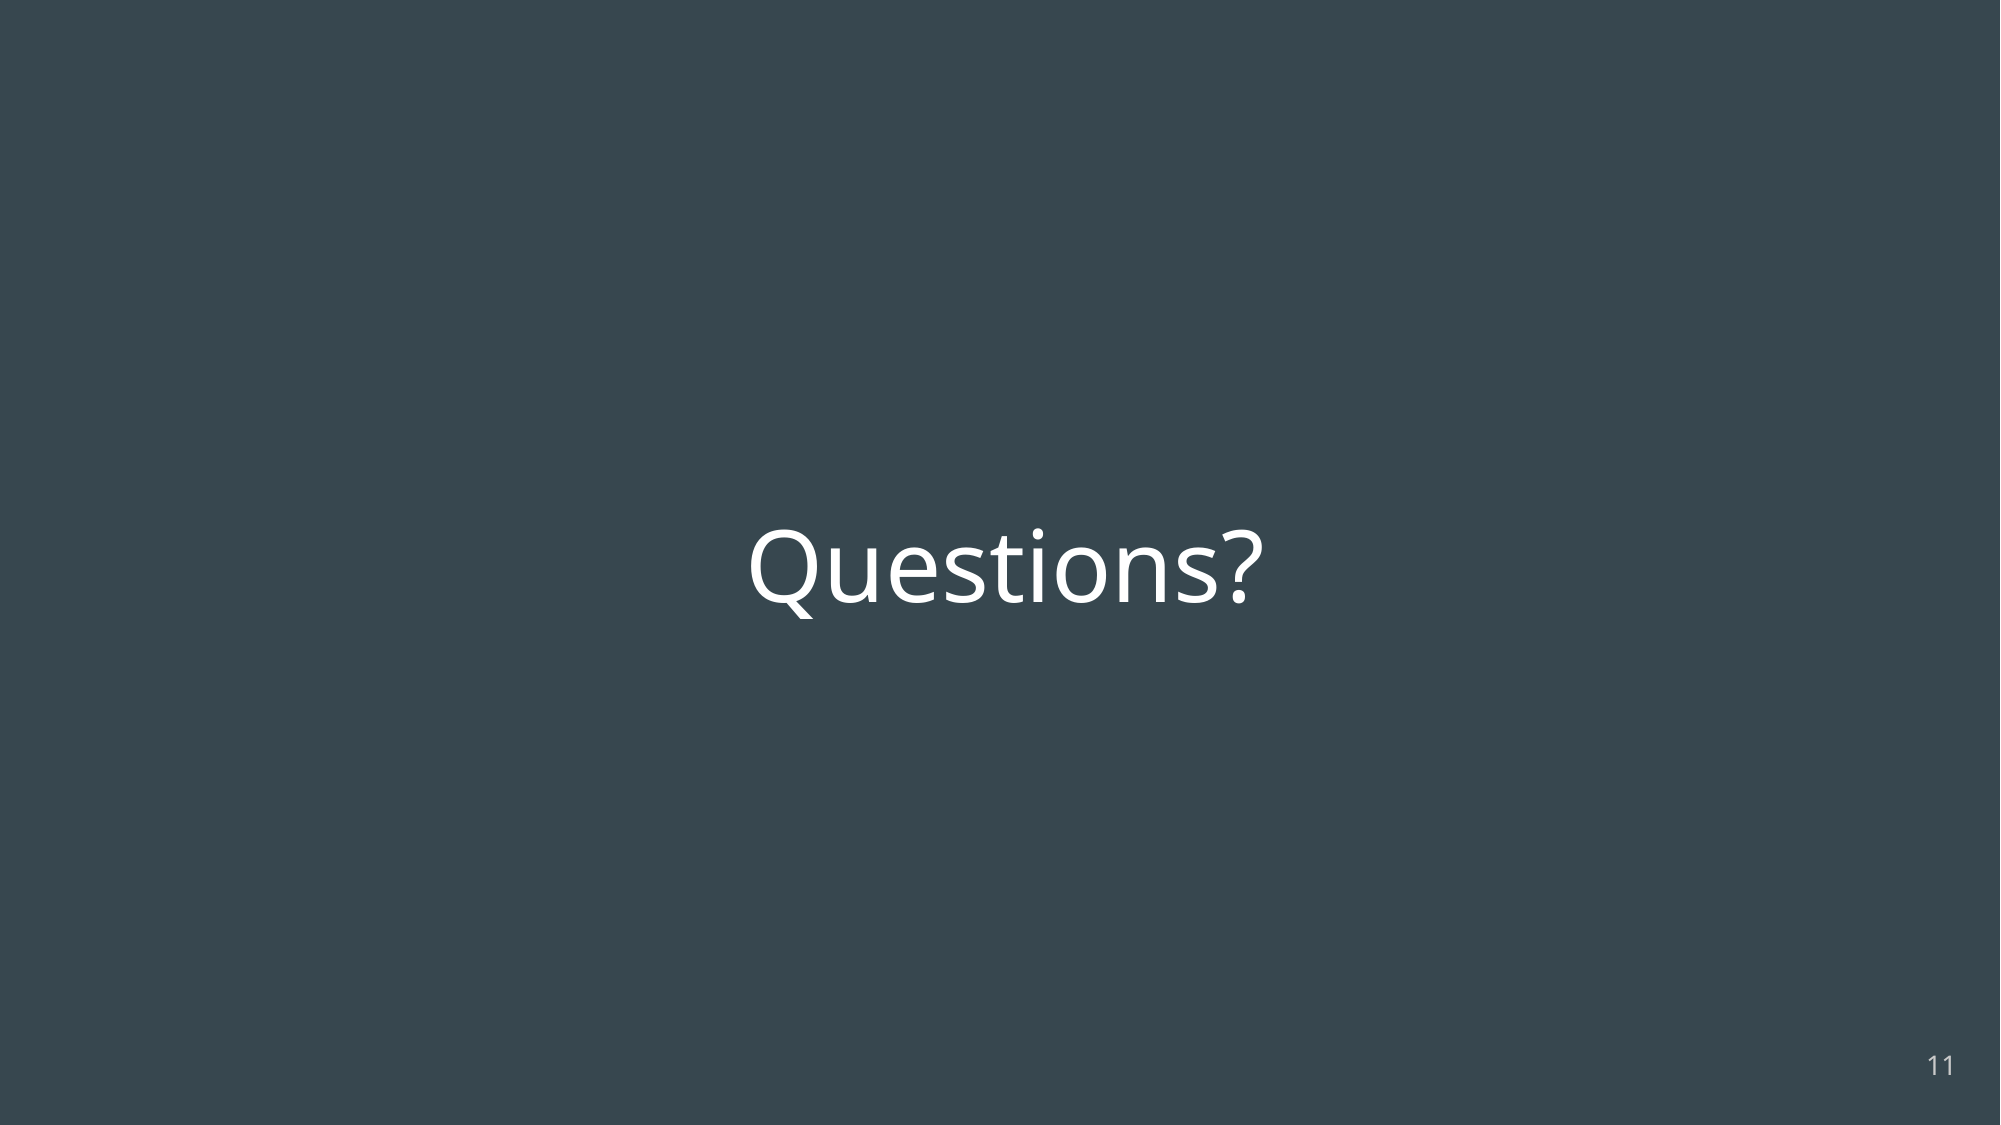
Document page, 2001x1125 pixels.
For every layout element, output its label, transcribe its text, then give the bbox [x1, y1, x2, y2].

slide_number ‹#› [1856, 1023, 1977, 1110]
title Questions? [146, 468, 1865, 657]
